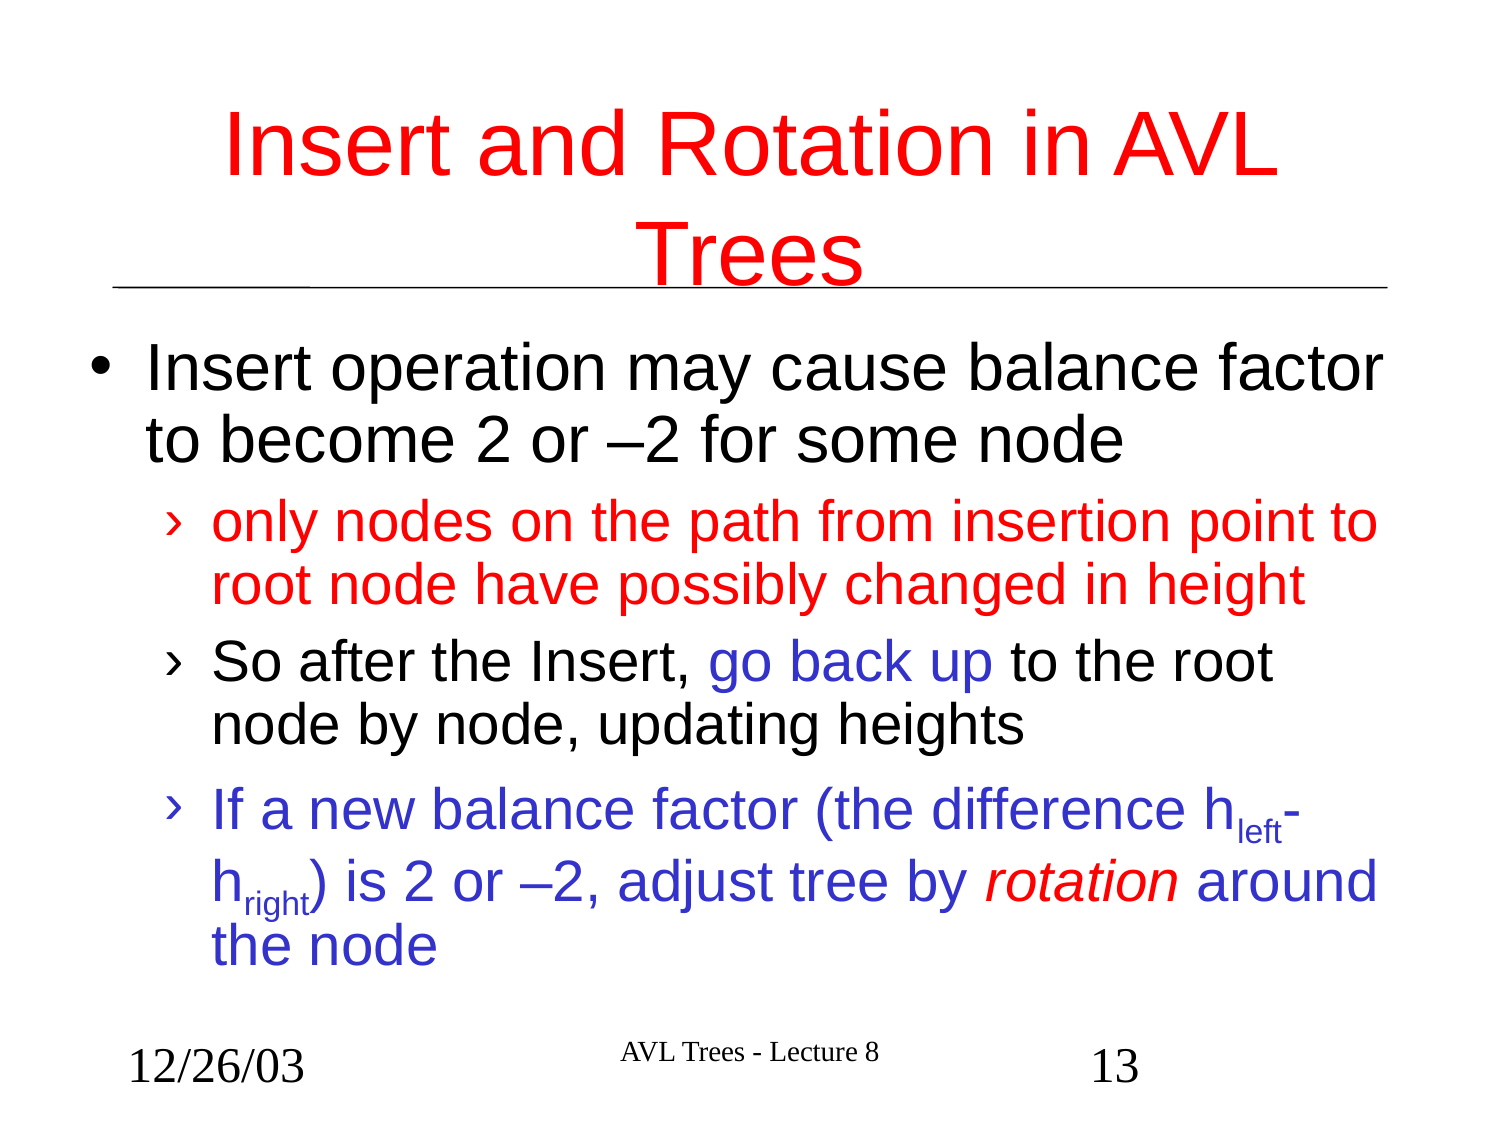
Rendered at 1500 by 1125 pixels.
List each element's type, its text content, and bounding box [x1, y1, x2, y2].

list Insert operation may cause balance factor to become 2 or –2 for some node only nodes on the path from insertion point to root node have possibly changed in height So after the Insert, go back up to the root node by node, updating heights If a new balance factor (the difference hleft-hright) is 2 or –2, adjust tree by rotation around the node [74, 324, 1426, 1001]
title Insert and Rotation in AVL Trees [112, 75, 1388, 312]
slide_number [112, 1024, 425, 1101]
slide_number 13 [1074, 1024, 1388, 1101]
footer AVL Trees - Lecture 8 [512, 1024, 988, 1101]
